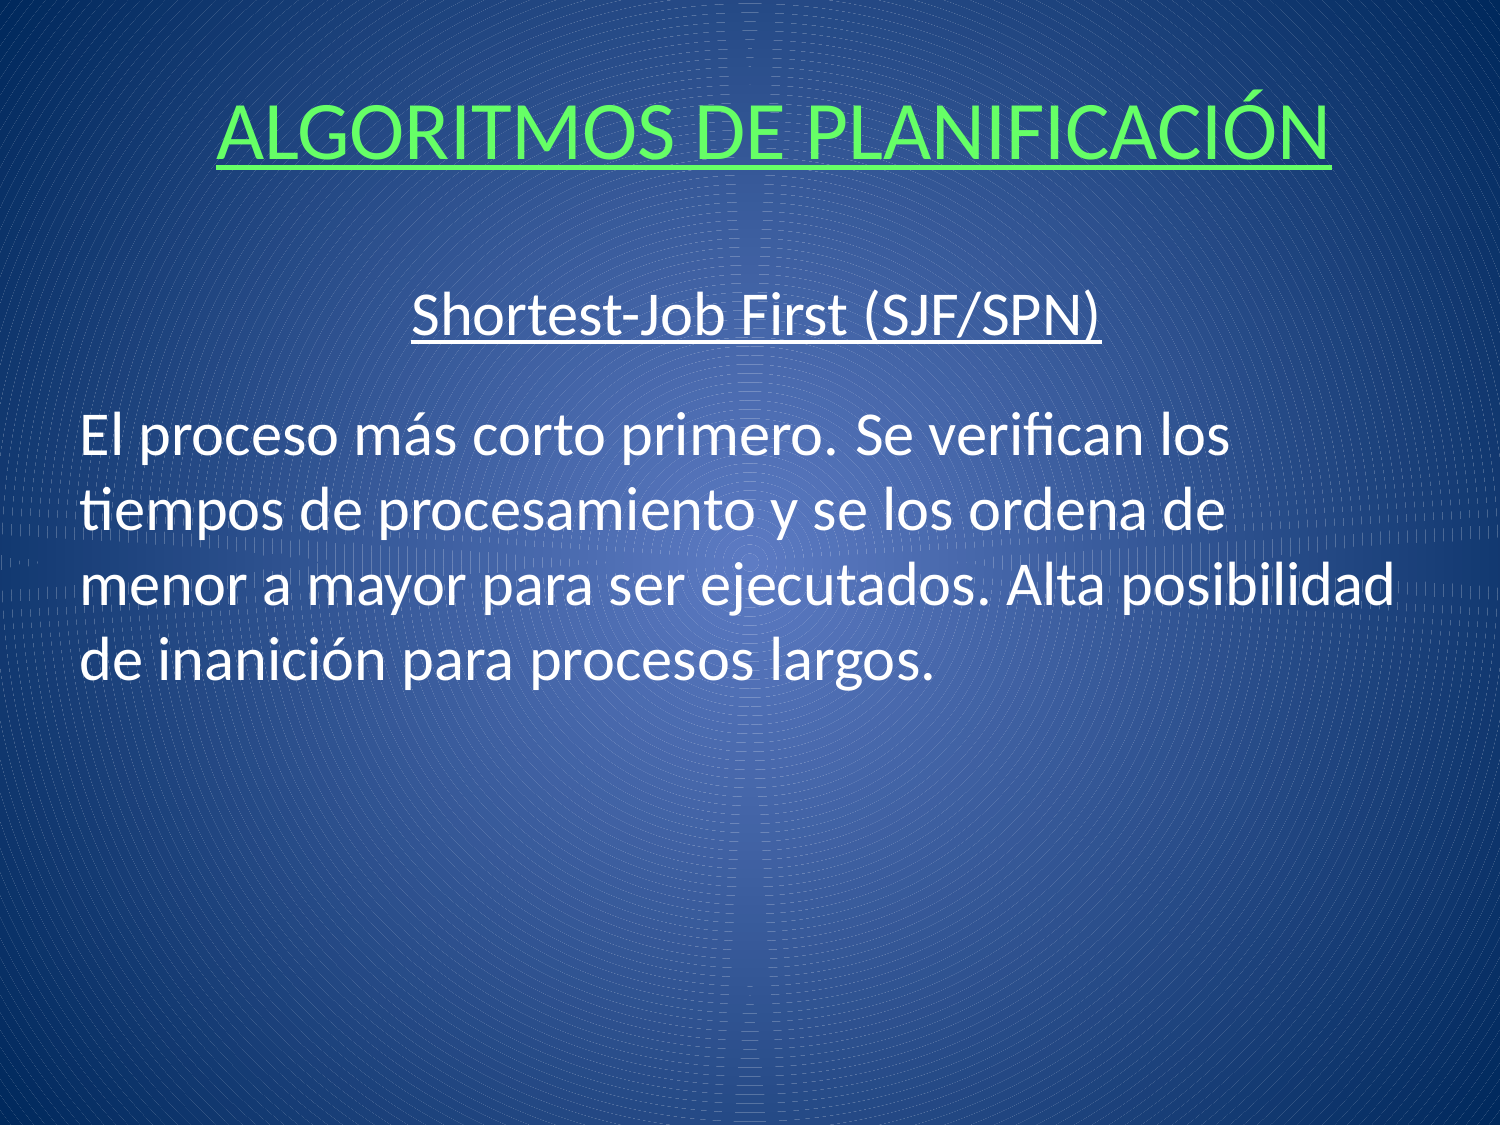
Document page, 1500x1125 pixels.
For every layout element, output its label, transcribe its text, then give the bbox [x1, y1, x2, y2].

text_box Shortest-Job First (SJF/SPN) [396, 265, 1118, 356]
text_box El proceso más corto primero. Se verifican los tiempos de procesamiento y se los ordena de menor a mayor para ser ejecutados. Alta posibilidad de inanición para procesos largos. [64, 385, 1424, 700]
text_box ALGORITMOS DE PLANIFICACIÓN [201, 68, 1348, 184]
